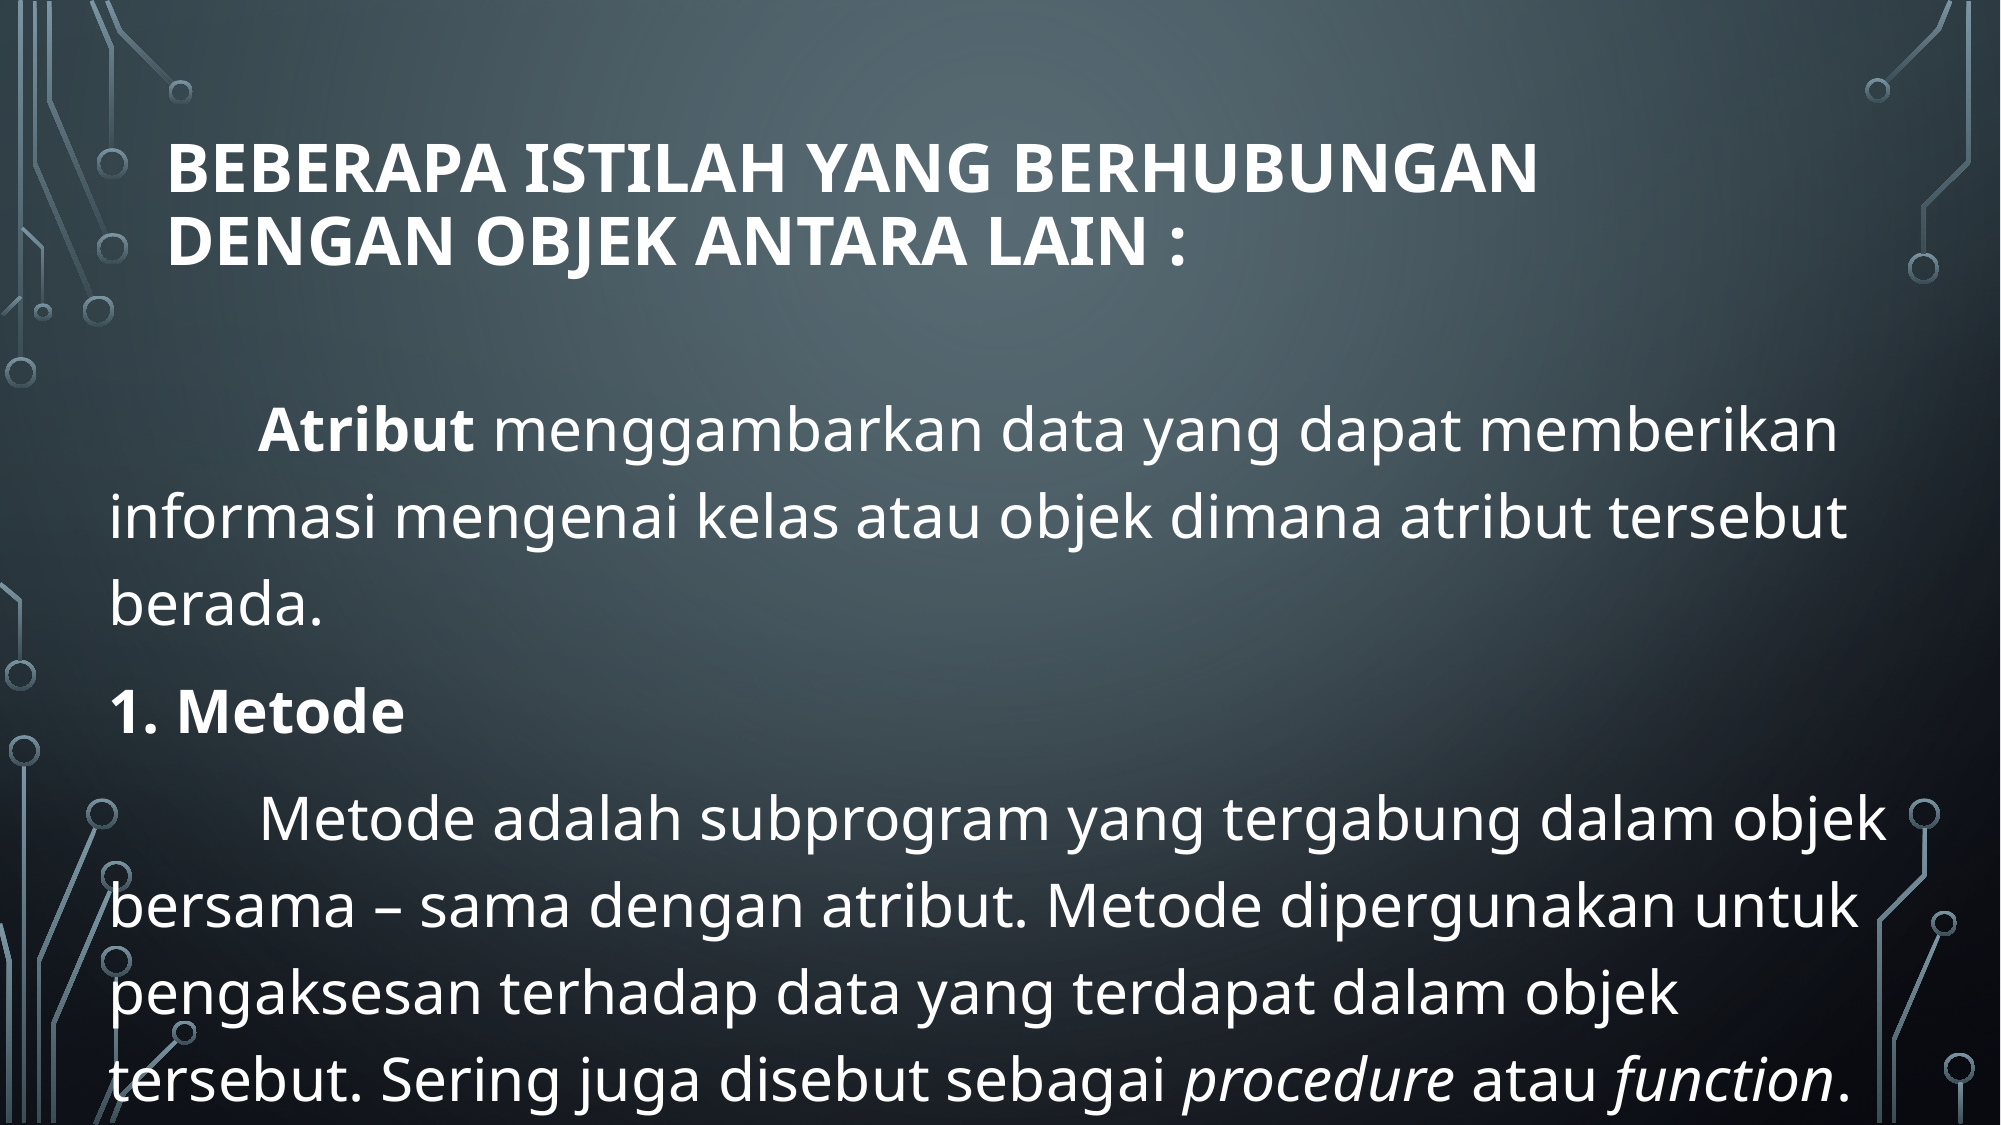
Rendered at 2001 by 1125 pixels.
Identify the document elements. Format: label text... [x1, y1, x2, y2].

list Atribut menggambarkan data yang dapat memberikan informasi mengenai kelas atau objek dimana atribut tersebut berada. 1. Metode Metode adalah subprogram yang tergabung dalam objek bersama – sama dengan atribut. Metode dipergunakan untuk pengaksesan terhadap data yang terdapat dalam objek tersebut. Sering juga disebut sebagai procedure atau function. [93, 369, 1907, 950]
title Beberapa istilah yang berhubungan dengan objek antara lain : [150, 126, 1850, 369]
